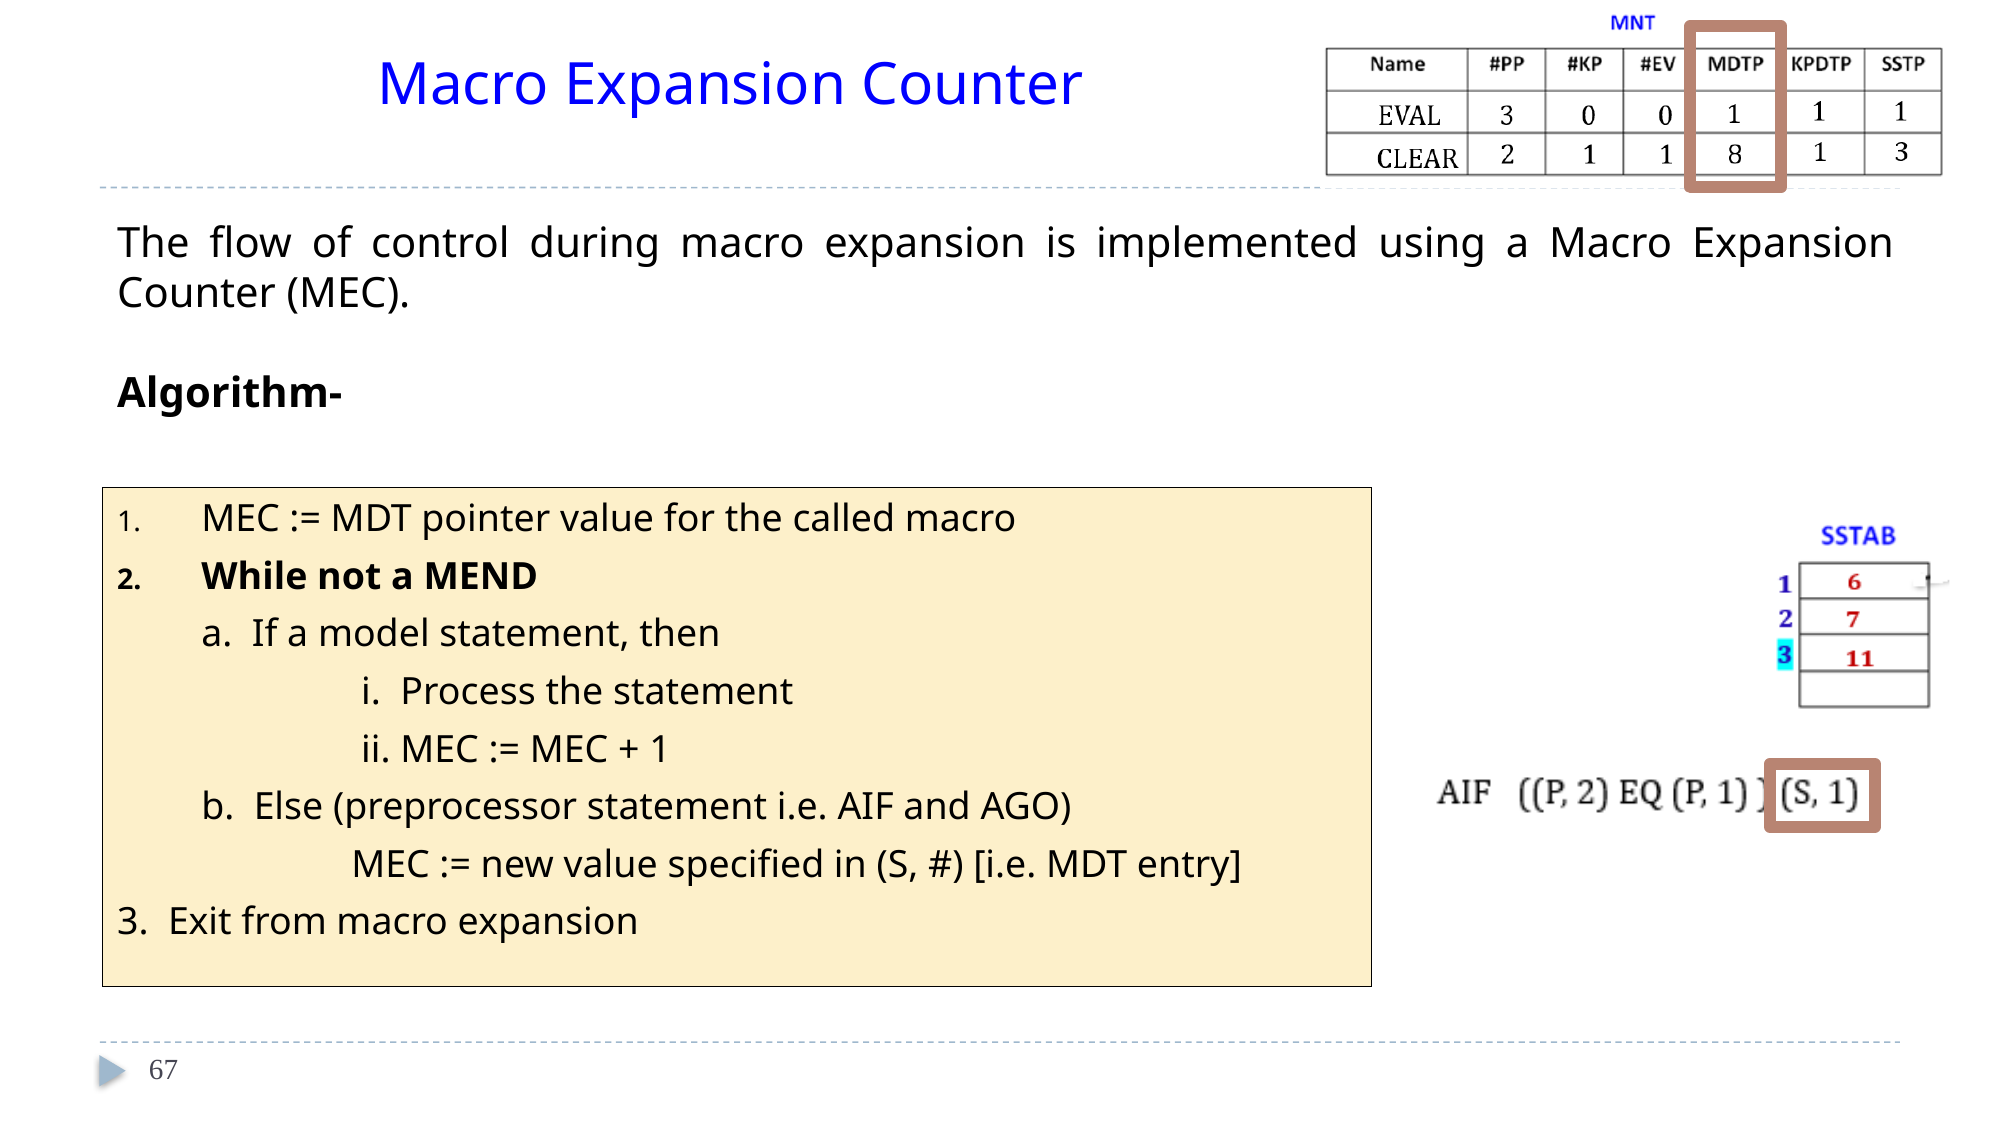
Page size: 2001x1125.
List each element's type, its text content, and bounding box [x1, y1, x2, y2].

picture [1413, 761, 1898, 844]
picture [1742, 513, 1970, 738]
picture [1320, 9, 1955, 188]
title Macro Expansion Counter [362, 0, 1638, 175]
list MEC := MDT pointer value for the called macro While not a MEND a. If a model statement, then i. Process the statement ii. MEC := MEC + 1 b. Else (preprocessor statement i.e. AIF and AGO) MEC := new value specified in (S, #) [i.e. MDT entry] 3. Exit from macro expansion [102, 487, 1372, 987]
slide_number 67 [133, 1042, 568, 1103]
text_box The flow of control during macro expansion is implemented using a Macro Expansion Counter (MEC). Algorithm- [102, 208, 1910, 424]
